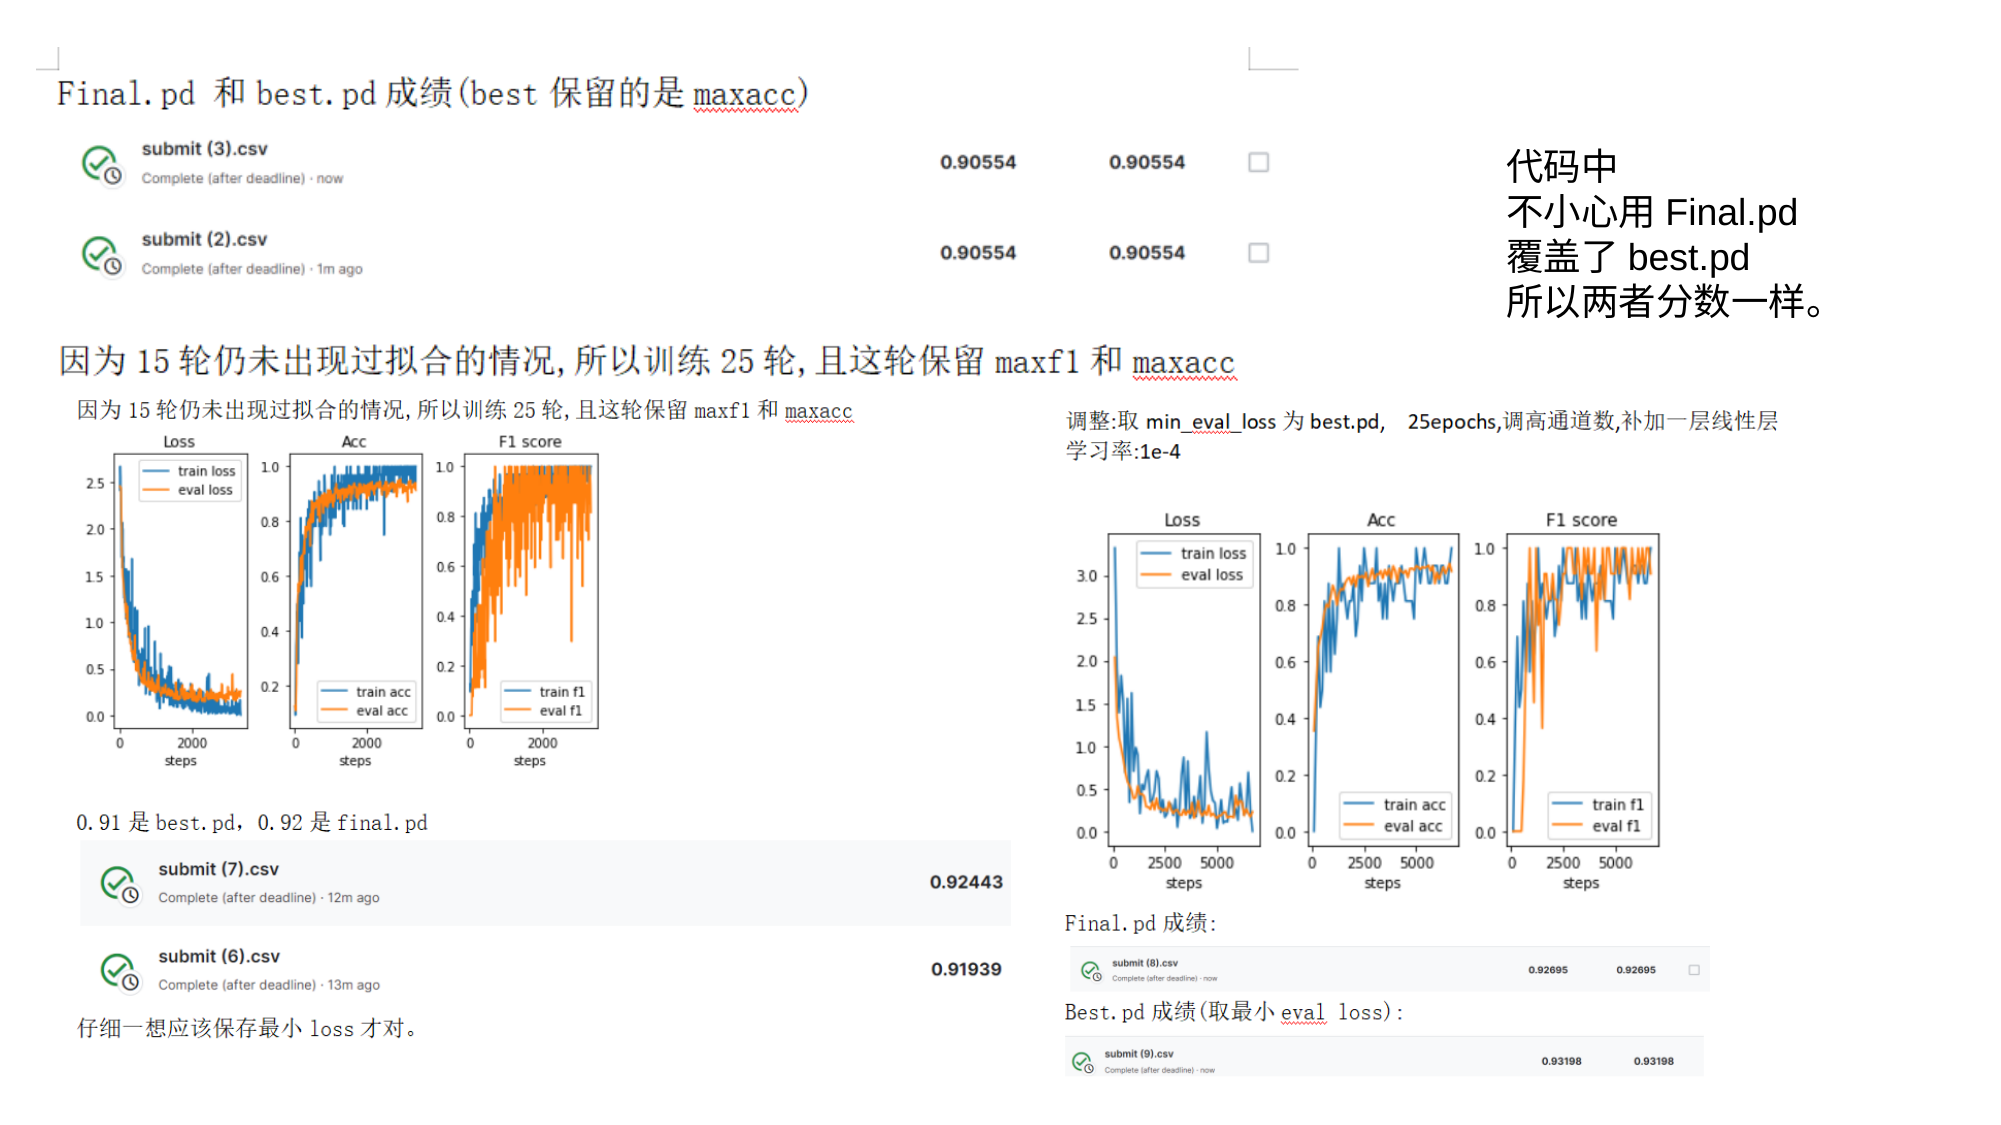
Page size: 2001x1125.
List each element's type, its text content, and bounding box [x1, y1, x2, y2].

picture [1025, 407, 1906, 1101]
text_box 代码中 不小心用Final.pd 覆盖了best.pd 所以两者分数一样。 [1491, 135, 1894, 331]
picture [36, 47, 1377, 1066]
